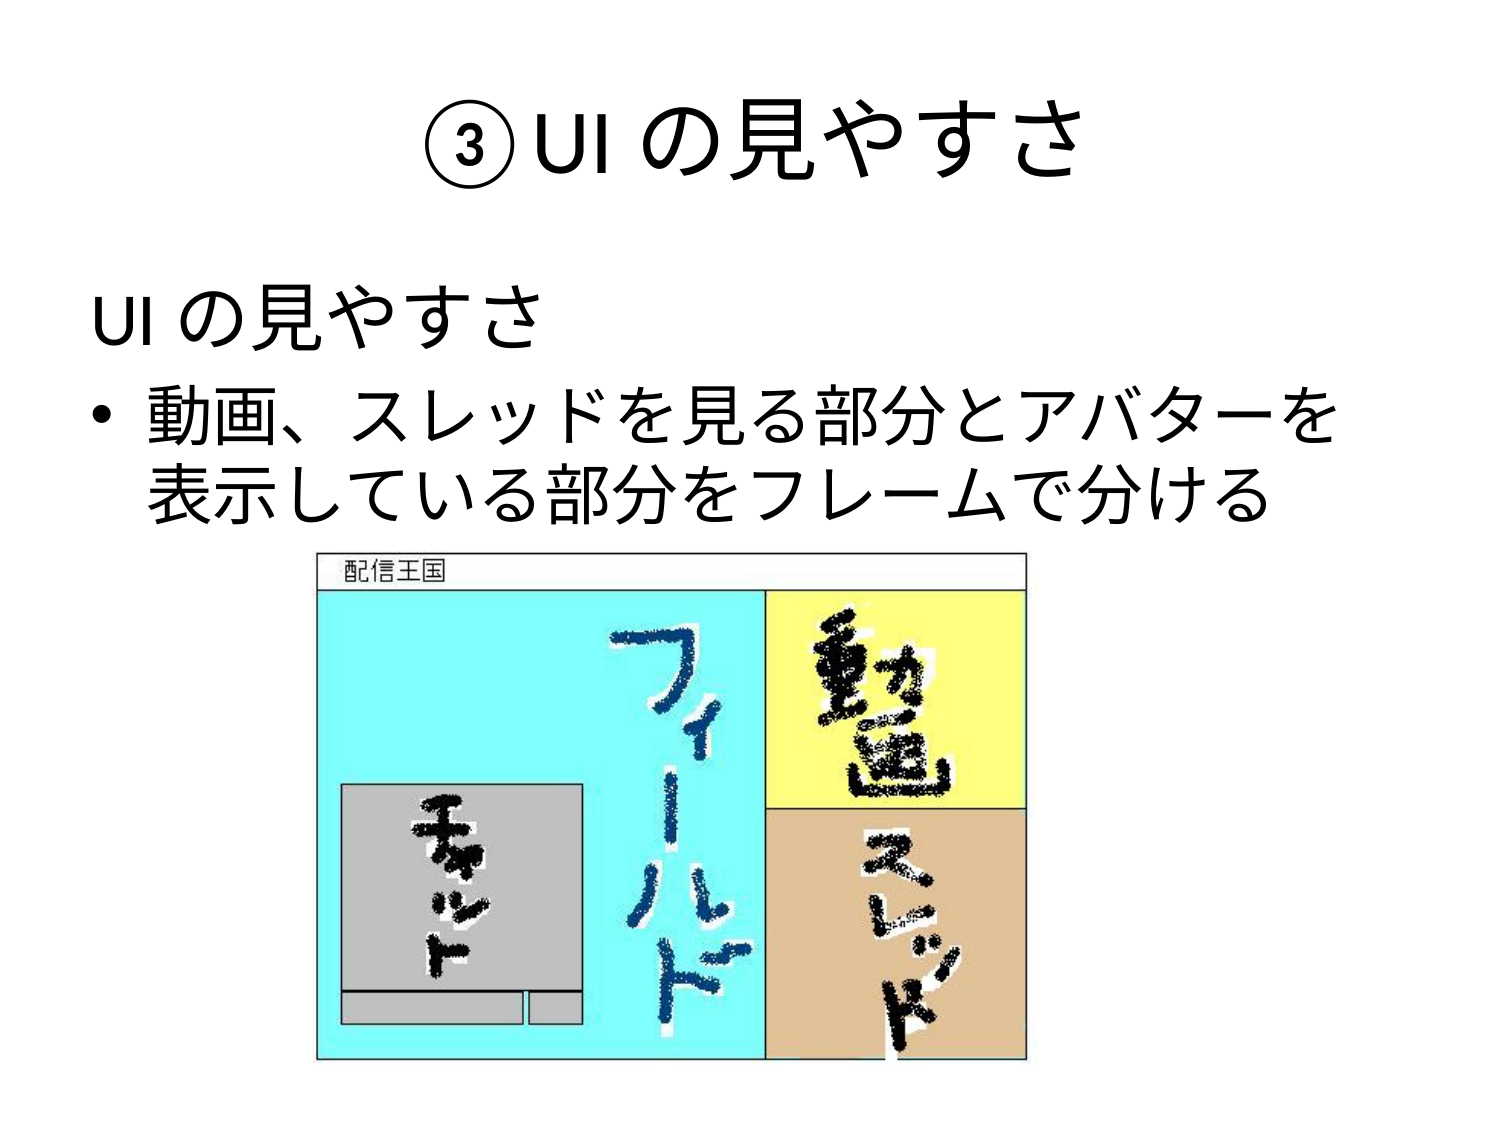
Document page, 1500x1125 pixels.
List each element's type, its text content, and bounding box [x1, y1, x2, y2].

list UIの見やすさ 動画、スレッドを見る部分とアバターを表示している部分をフレームで分ける [75, 262, 1425, 1005]
title ③UIの見やすさ [76, 42, 1427, 231]
picture [312, 550, 1038, 1071]
